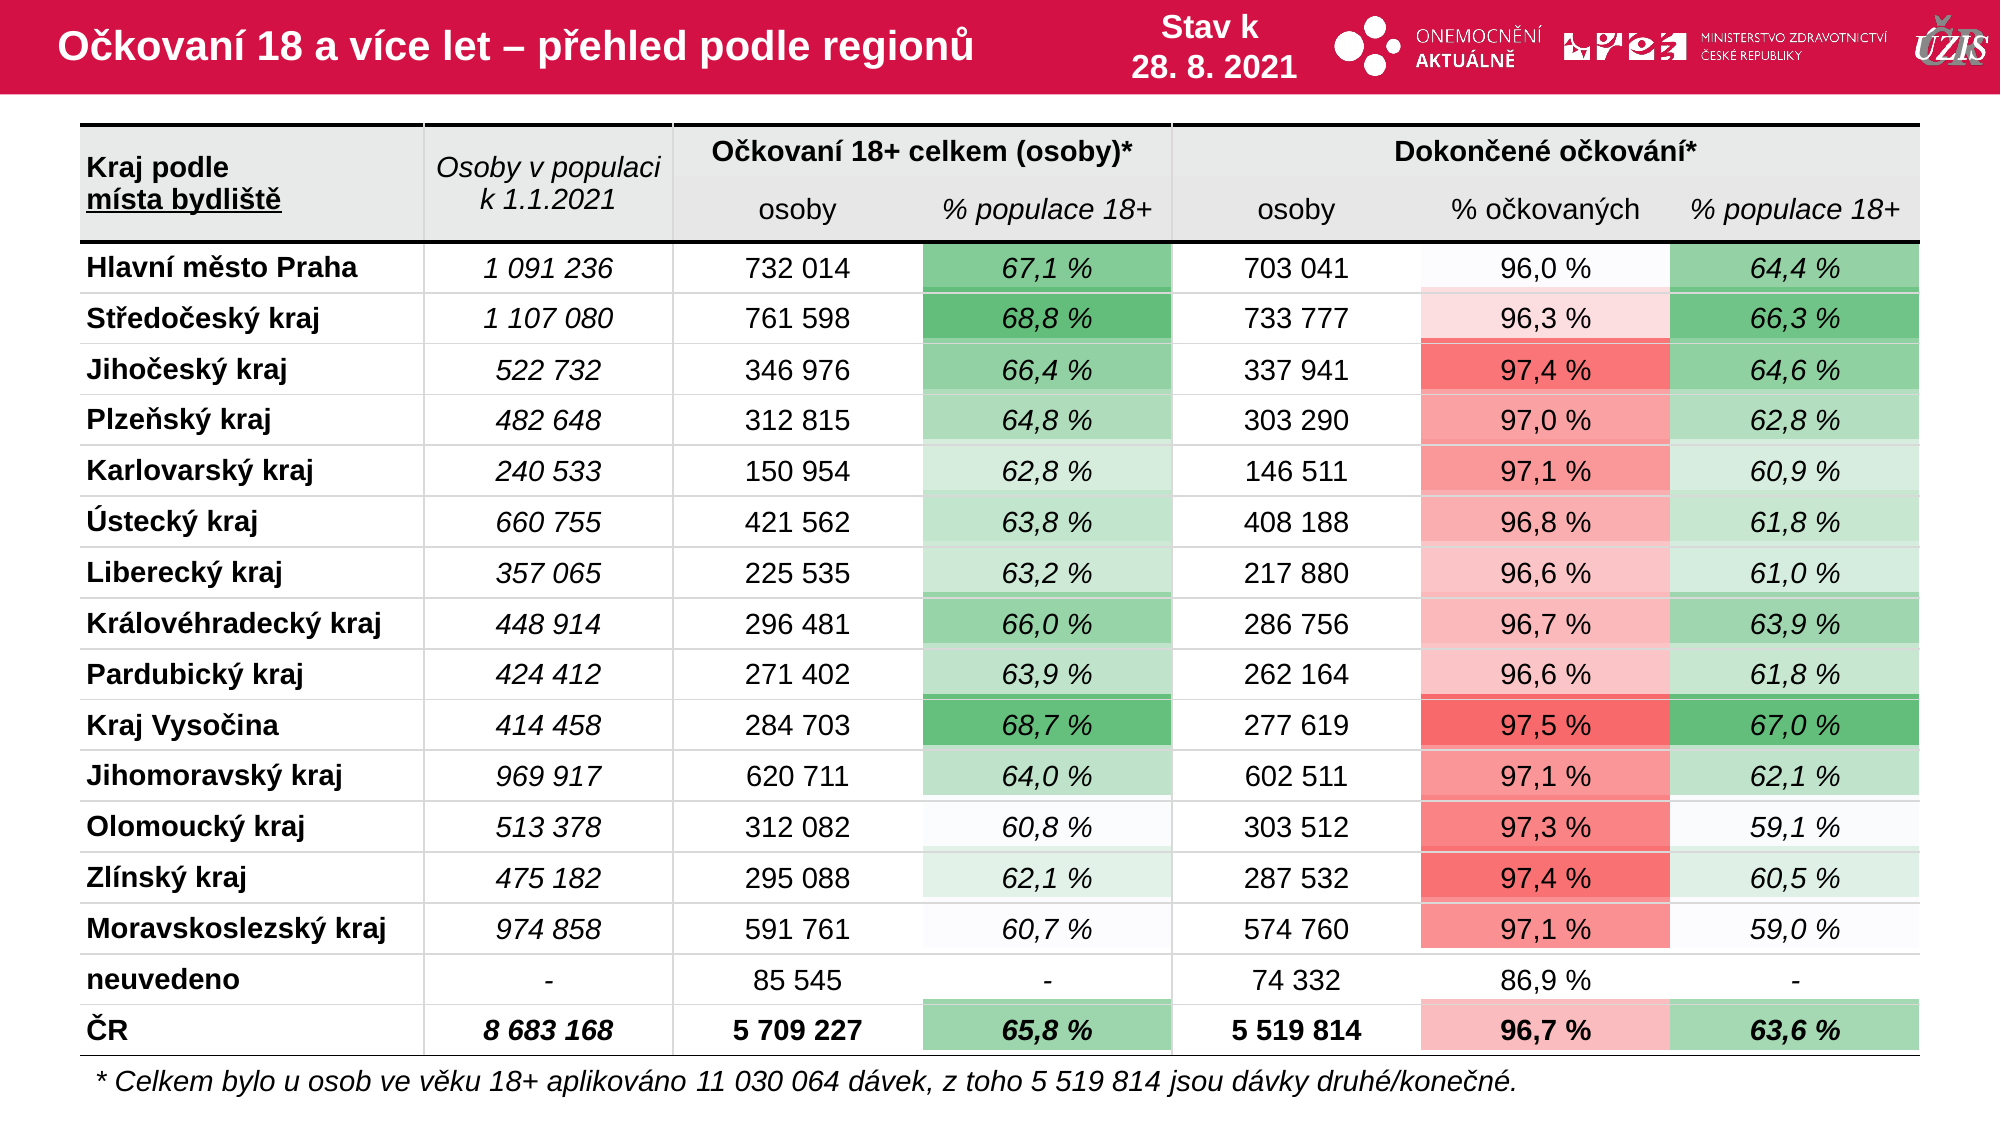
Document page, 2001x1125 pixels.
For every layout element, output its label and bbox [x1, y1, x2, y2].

table_cell [674, 650, 1171, 699]
table_cell [80, 853, 423, 902]
table_cell [425, 802, 672, 851]
text_box [80, 1055, 1871, 1105]
table_cell [425, 904, 672, 953]
table_cell [1173, 497, 1920, 546]
table_cell [1173, 446, 1920, 495]
table_cell [80, 700, 423, 749]
table_cell [80, 395, 423, 444]
table_cell [80, 955, 423, 1004]
table_cell [425, 497, 672, 546]
table_cell [674, 497, 1171, 546]
table_cell [80, 446, 423, 495]
table_cell [1173, 244, 1920, 292]
table_cell [1173, 548, 1920, 597]
table_cell [1173, 1005, 1920, 1055]
table_cell [674, 395, 1171, 444]
table_cell [425, 244, 672, 292]
table_cell [1173, 294, 1920, 343]
table_cell [425, 294, 672, 343]
table_cell [674, 548, 1171, 597]
table_cell [1173, 599, 1920, 648]
table_cell [80, 751, 423, 800]
table_cell [674, 1005, 1171, 1055]
table_cell [425, 751, 672, 800]
table_cell [425, 548, 672, 597]
table_cell [425, 344, 672, 394]
table_cell [80, 599, 423, 648]
table_cell [425, 650, 672, 699]
table_cell [1173, 802, 1920, 851]
table_cell [674, 599, 1171, 648]
table_cell [80, 802, 423, 851]
table_header [425, 127, 672, 240]
table_cell [674, 853, 1171, 902]
table_cell [80, 904, 423, 953]
table_cell [674, 344, 1171, 394]
table_header [674, 127, 1171, 176]
text_box [1088, 0, 1341, 93]
table_cell [674, 294, 1171, 343]
table_cell [80, 344, 423, 394]
table_cell [1173, 700, 1920, 749]
table_cell [674, 802, 1171, 851]
picture [1563, 31, 1888, 60]
table_cell [425, 395, 672, 444]
table_cell [674, 176, 1171, 240]
table_cell [425, 955, 672, 1004]
table_cell [1173, 650, 1920, 699]
table_cell [80, 548, 423, 597]
table_header [80, 127, 423, 240]
table_cell [425, 853, 672, 902]
table_cell [674, 955, 1171, 1004]
table_cell [1173, 955, 1920, 1004]
table_cell [1173, 904, 1920, 953]
table_cell [1173, 344, 1920, 394]
table_header [1173, 127, 1920, 176]
table_cell [425, 446, 672, 495]
picture [1915, 15, 1989, 66]
table_cell [80, 650, 423, 699]
title [42, 0, 1262, 95]
table_cell [1173, 853, 1920, 902]
table_cell [674, 751, 1171, 800]
table_cell [1173, 176, 1920, 240]
table_cell [674, 700, 1171, 749]
table_cell [674, 904, 1171, 953]
picture [1341, 16, 1542, 76]
table_cell [80, 244, 423, 292]
table_cell [425, 599, 672, 648]
table_cell [674, 244, 1171, 292]
table_cell [425, 1005, 672, 1055]
table_cell [80, 1005, 423, 1055]
table_cell [425, 700, 672, 749]
table_cell [1173, 395, 1920, 444]
table_cell [674, 446, 1171, 495]
table_cell [1173, 751, 1920, 800]
table_cell [80, 294, 423, 343]
table_cell [80, 497, 423, 546]
